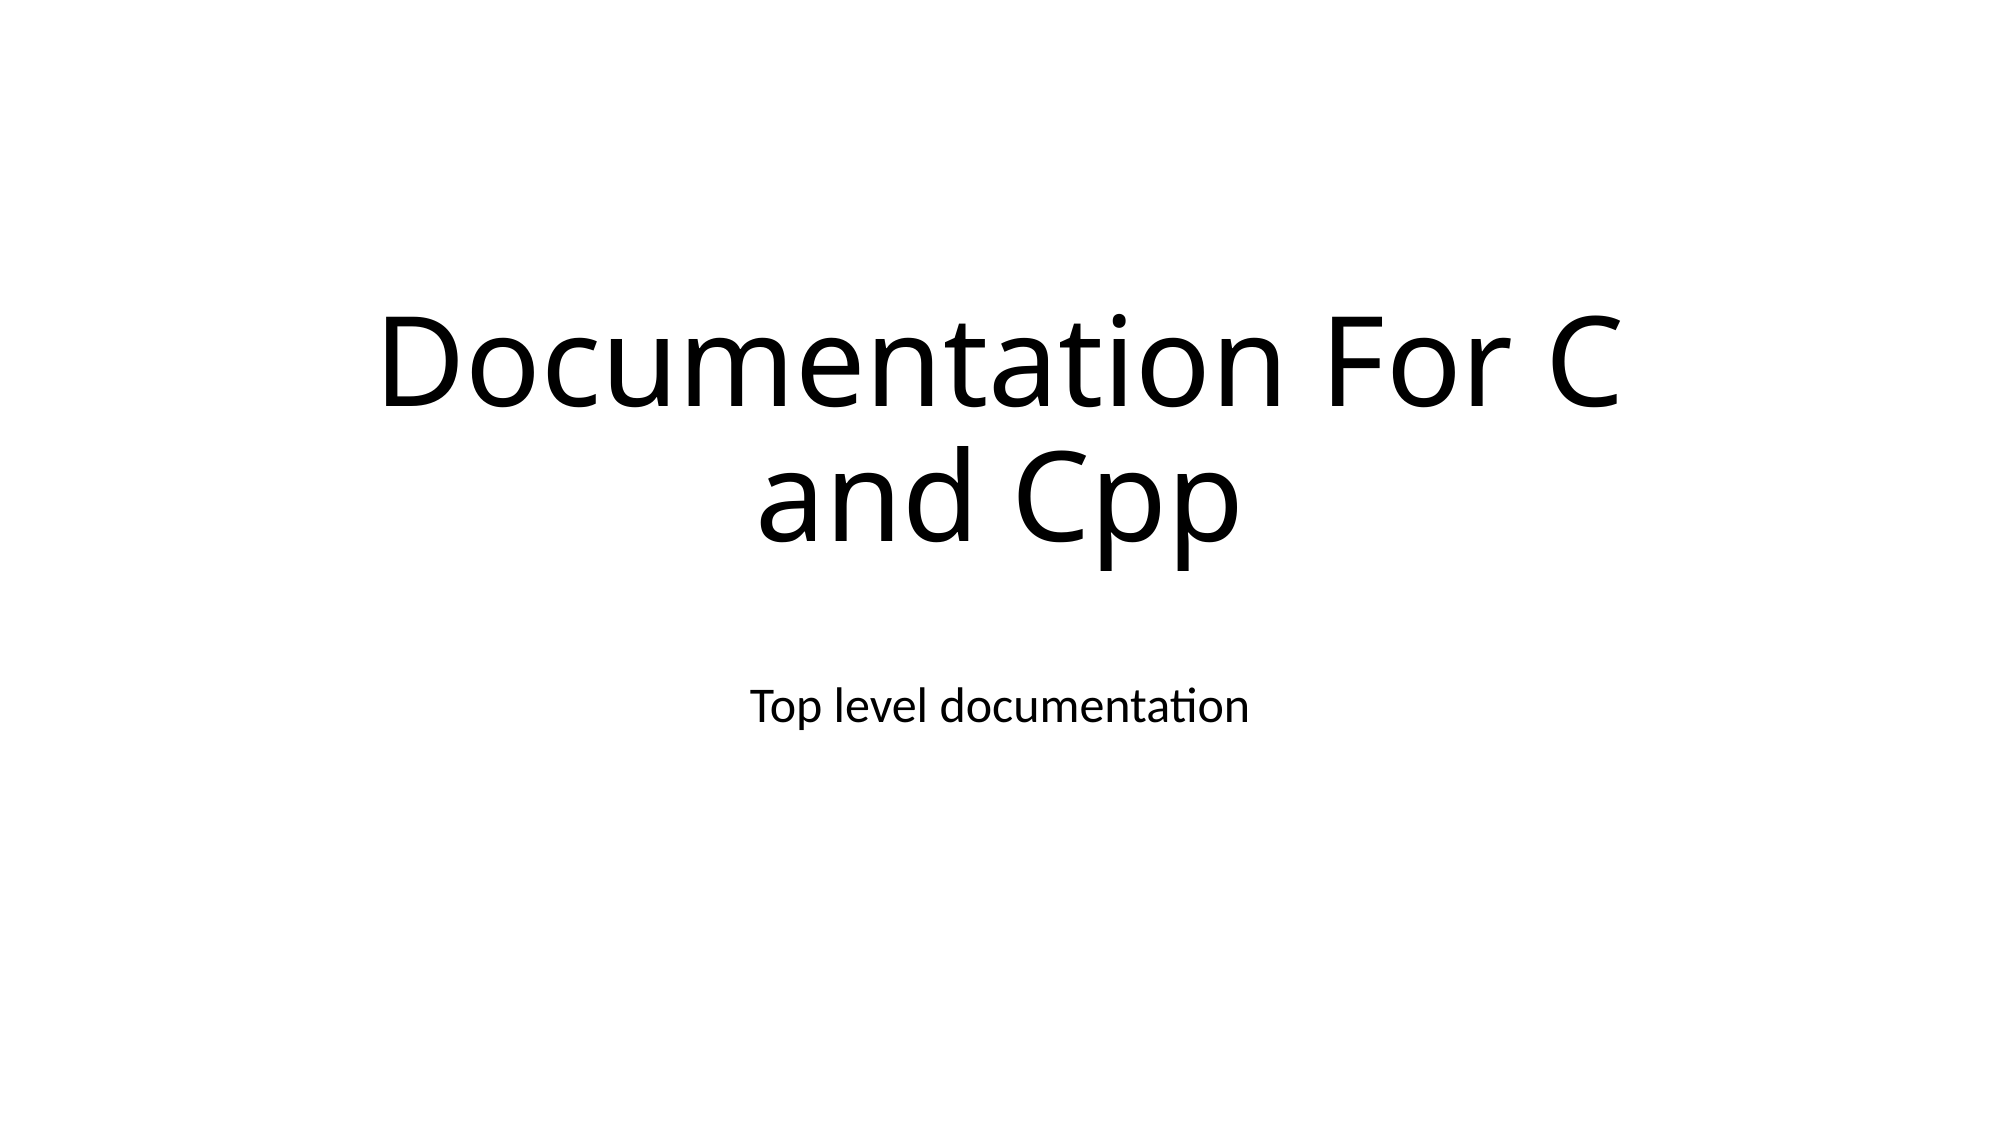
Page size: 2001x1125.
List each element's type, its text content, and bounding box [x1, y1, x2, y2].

subtitle Top level documentation [249, 590, 1750, 863]
title Documentation For C and Cpp [249, 184, 1750, 576]
